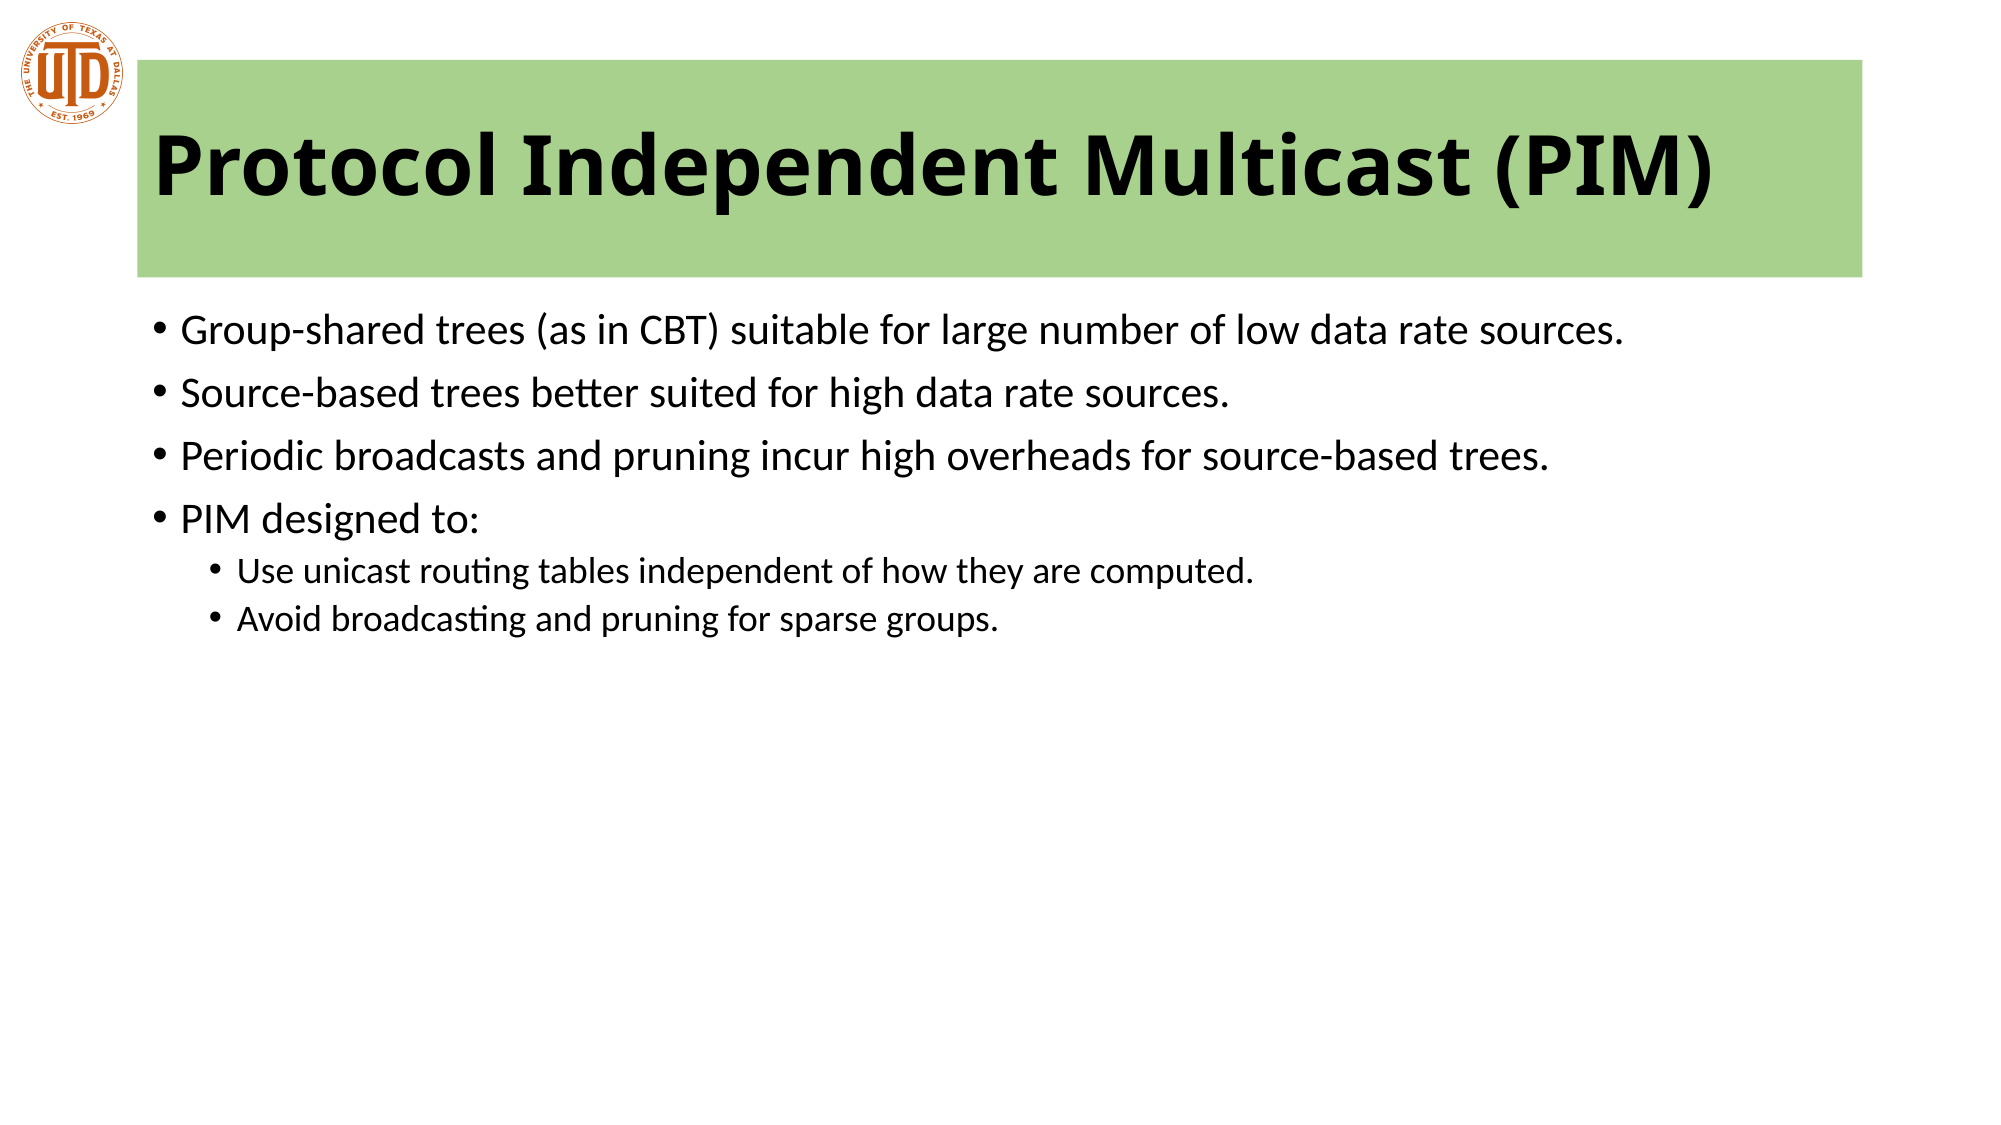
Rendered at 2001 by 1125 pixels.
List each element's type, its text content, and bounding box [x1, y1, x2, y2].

picture [21, 22, 123, 124]
list Group-shared trees (as in CBT) suitable for large number of low data rate sources. Source-based trees better suited for high data rate sources. Periodic broadcasts and pruning incur high overheads for source-based trees. PIM designed to: Use unicast routing tables independent of how they are computed. Avoid broadcasting and pruning for sparse groups. [137, 299, 1863, 1014]
title Protocol Independent Multicast (PIM) [137, 59, 1863, 278]
